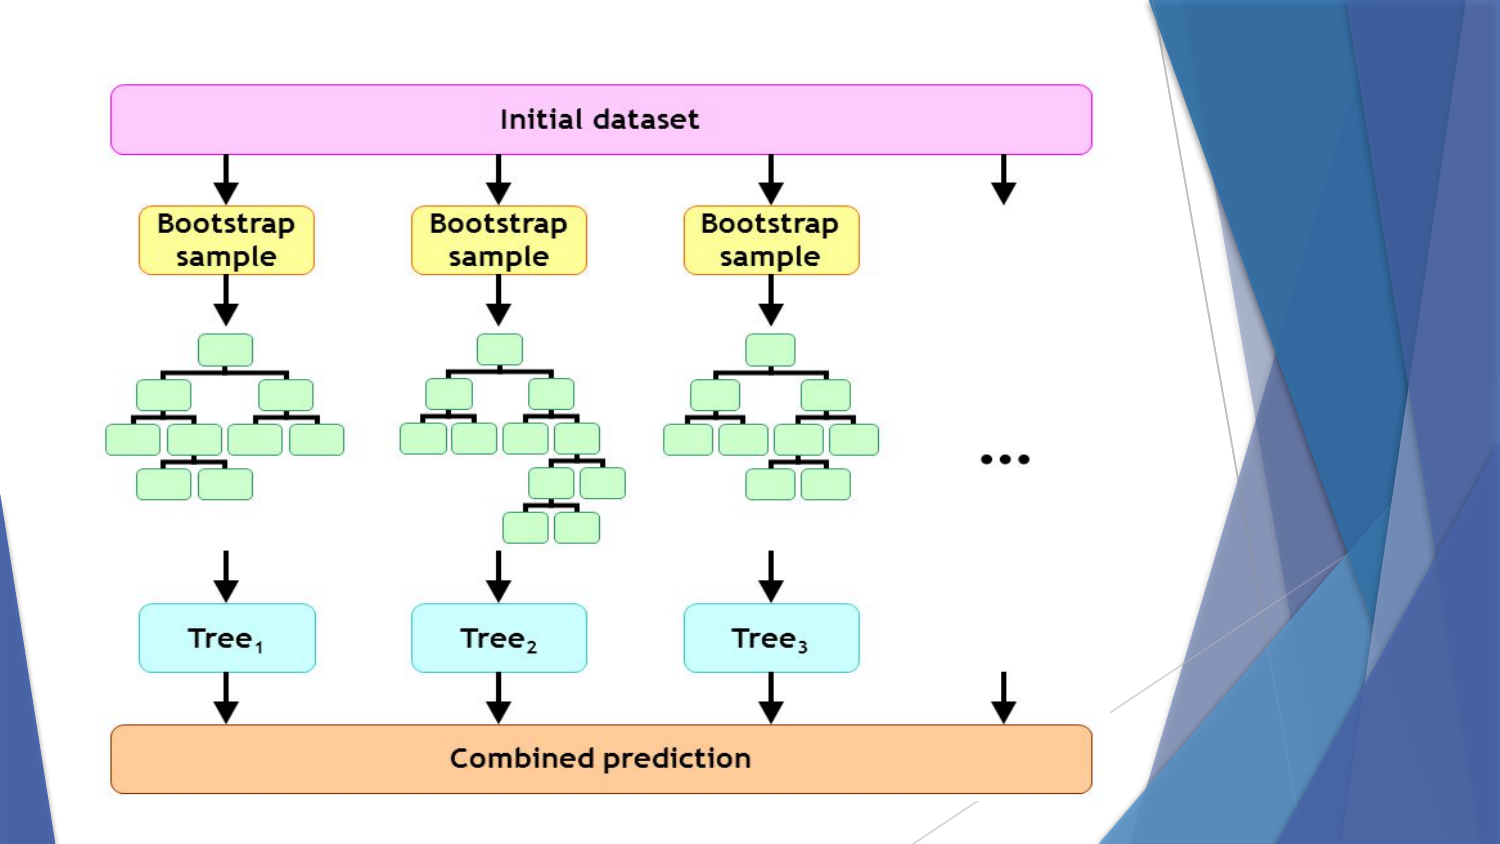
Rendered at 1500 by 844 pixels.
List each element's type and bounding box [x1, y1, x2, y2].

picture [92, 75, 1112, 801]
text_box [0, 0, 1500, 844]
